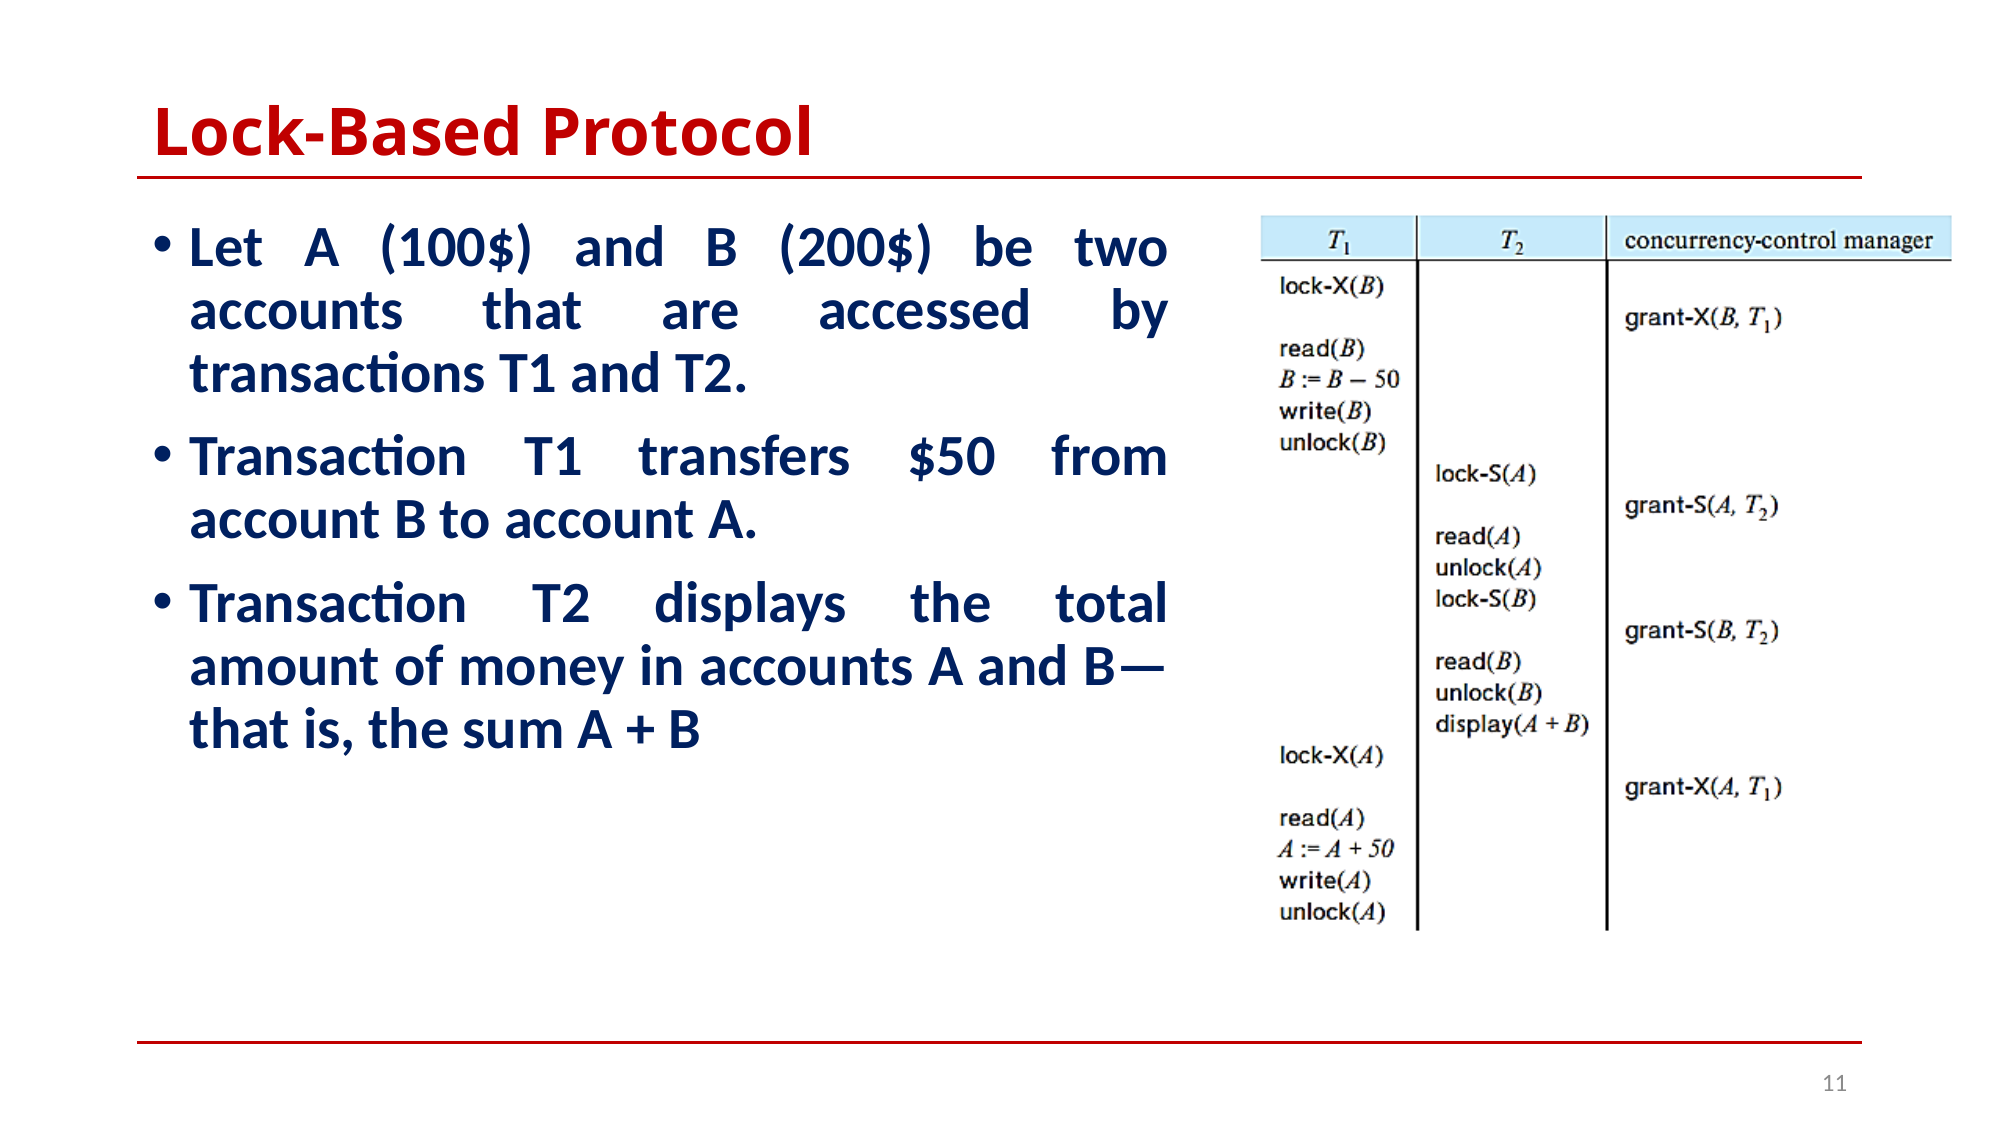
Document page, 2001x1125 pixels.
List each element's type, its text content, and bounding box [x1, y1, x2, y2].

picture [1255, 208, 1955, 945]
title Lock-Based Protocol [137, 90, 1863, 178]
slide_number 11 [1412, 1051, 1863, 1111]
list Let A (100$) and B (200$) be two accounts that are accessed by transactions T1 and T2. Transaction T1 transfers $50 from account B to account A. Transaction T2 displays the total amount of money in accounts A and B—that is, the sum A + B [137, 208, 1185, 1014]
